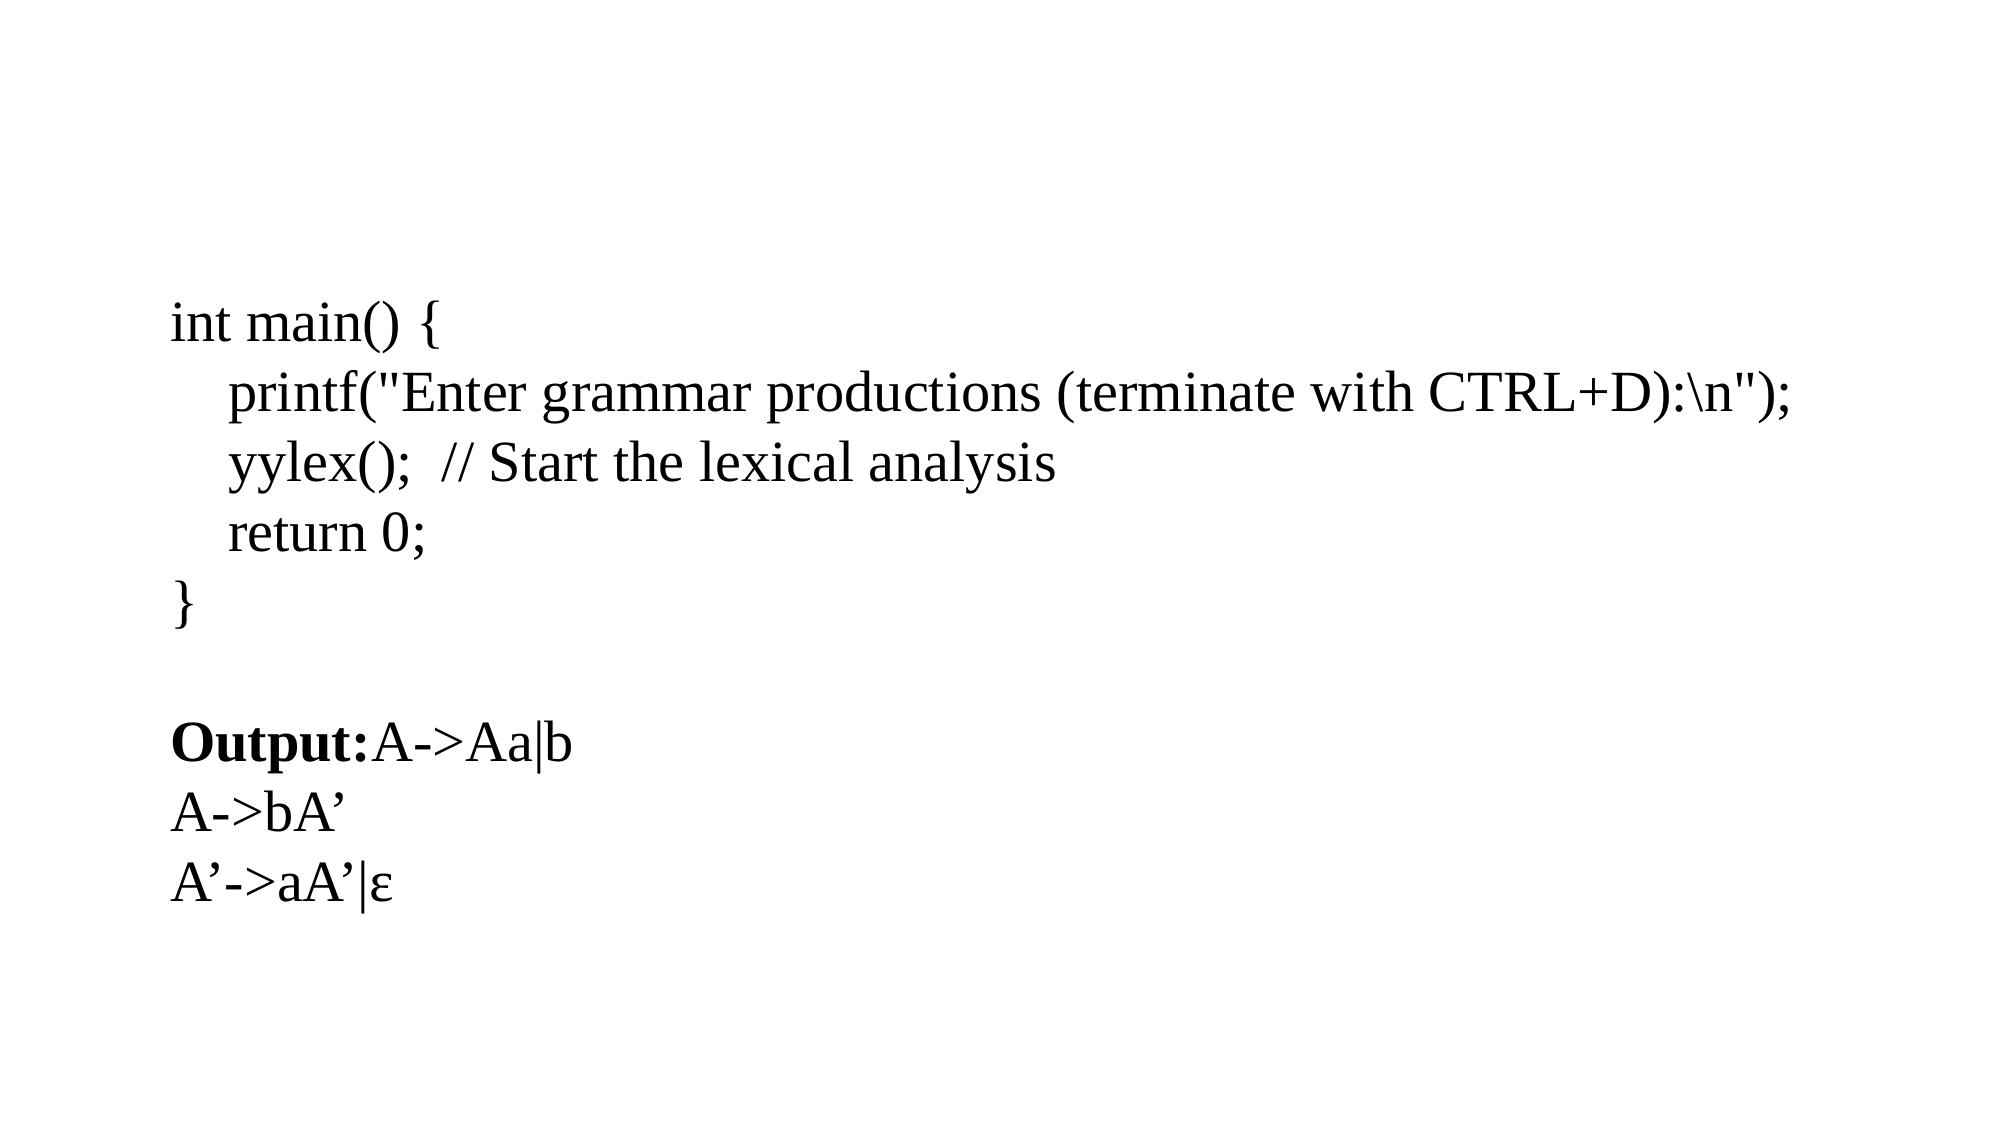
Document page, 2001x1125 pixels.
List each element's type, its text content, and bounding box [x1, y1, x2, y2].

text_box int main() { printf("Enter grammar productions (terminate with CTRL+D):\n"); yylex(); // Start the lexical analysis return 0; } Output:A->Aa|b A->bA’ A’->aA’|ε [155, 135, 2000, 921]
